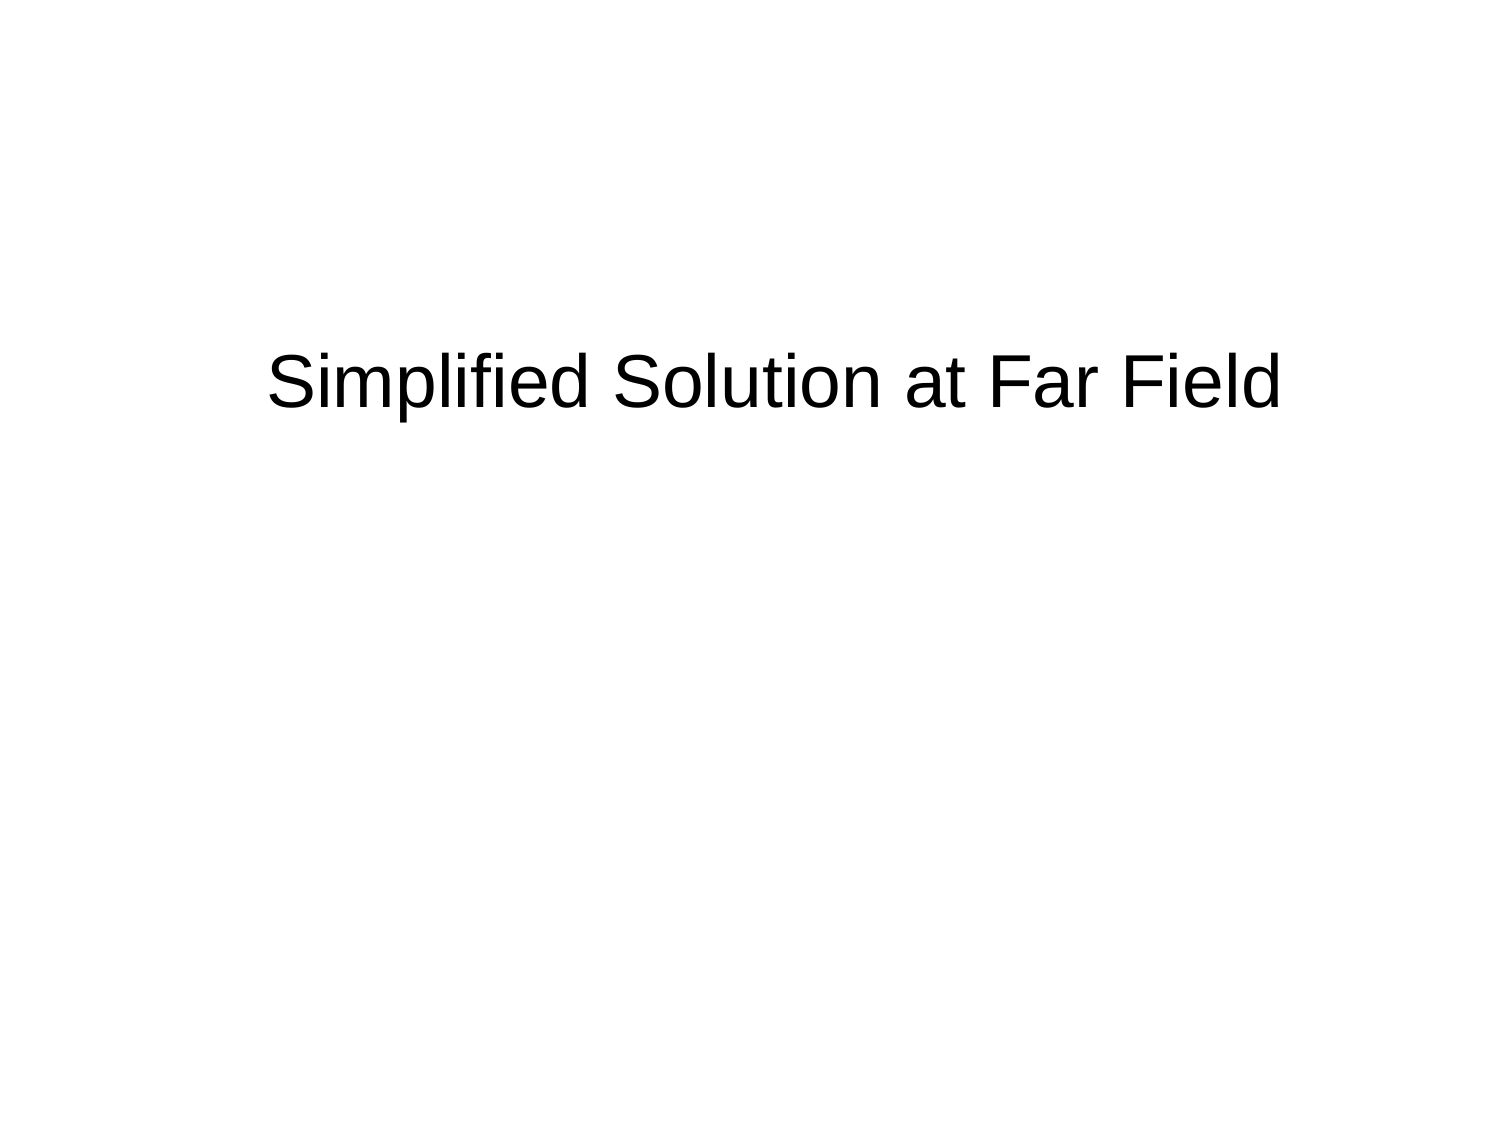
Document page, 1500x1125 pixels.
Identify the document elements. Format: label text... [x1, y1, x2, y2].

text_box Simplified Solution at Far Field [125, 324, 1425, 430]
